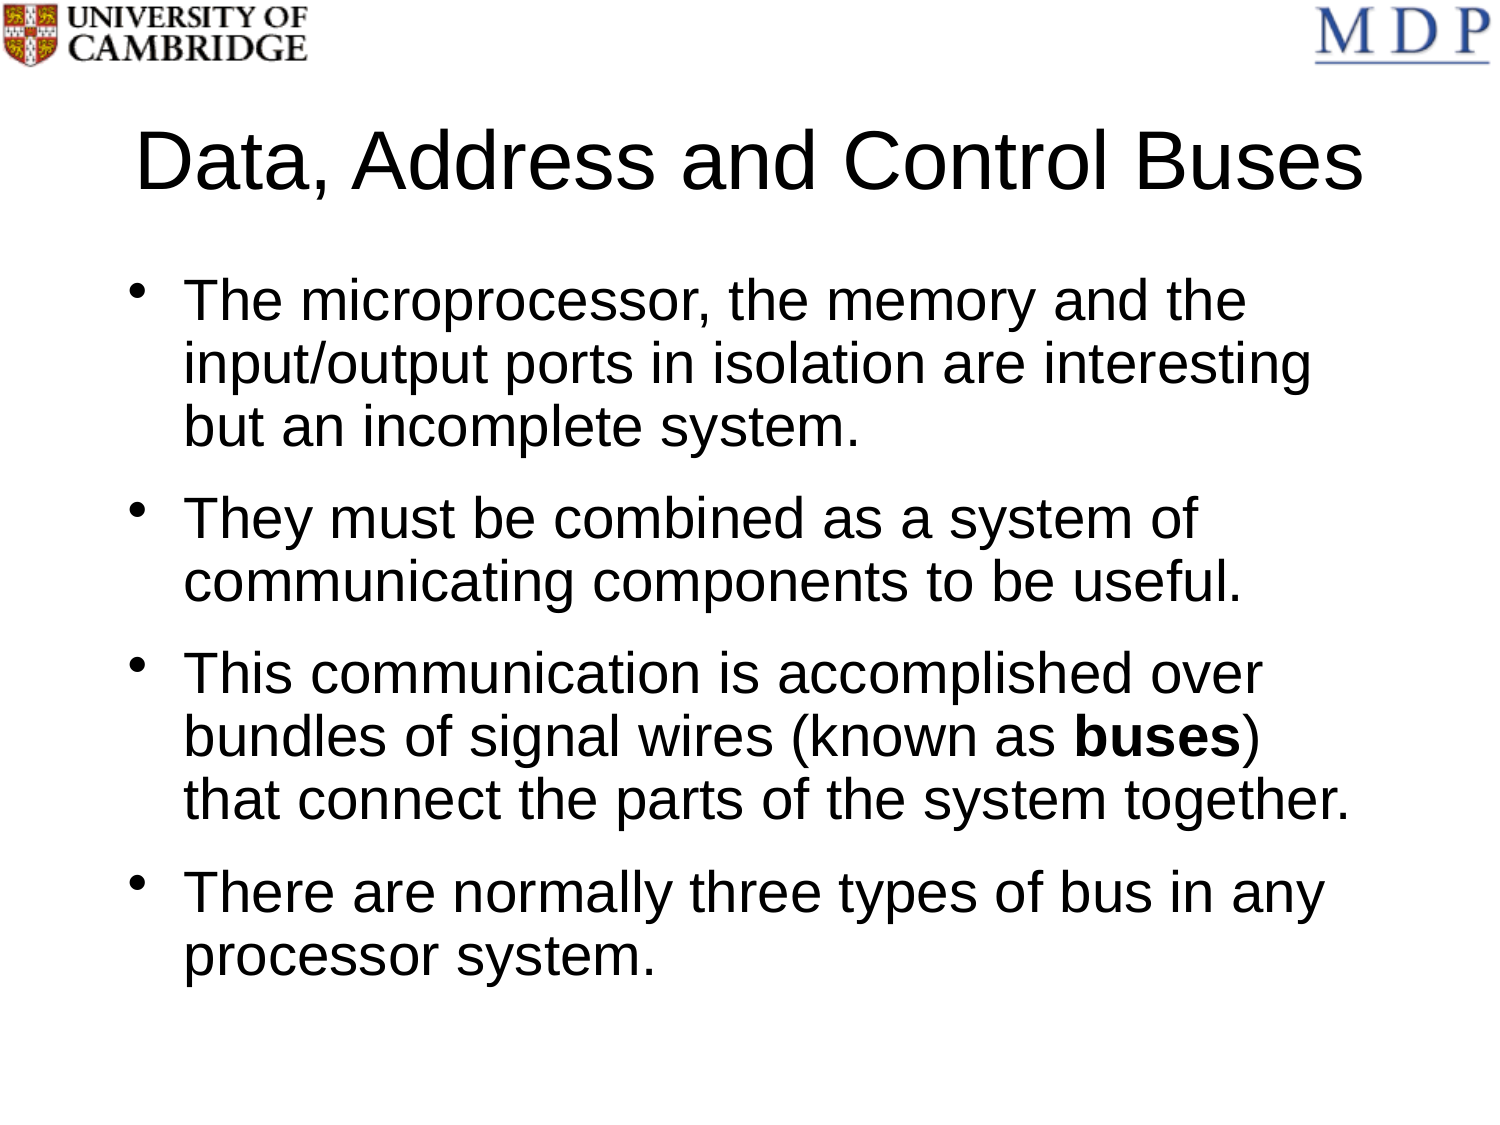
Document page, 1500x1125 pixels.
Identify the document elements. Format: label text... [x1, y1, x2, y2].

title Data, Address and Control Buses [112, 62, 1388, 250]
picture [1309, 0, 1500, 72]
list The microprocessor, the memory and the input/output ports in isolation are interesting but an incomplete system. They must be combined as a system of communicating components to be useful. This communication is accomplished over bundles of signal wires (known as buses) that connect the parts of the system together. There are normally three types of bus in any processor system. [112, 262, 1388, 1000]
picture [0, 0, 344, 72]
